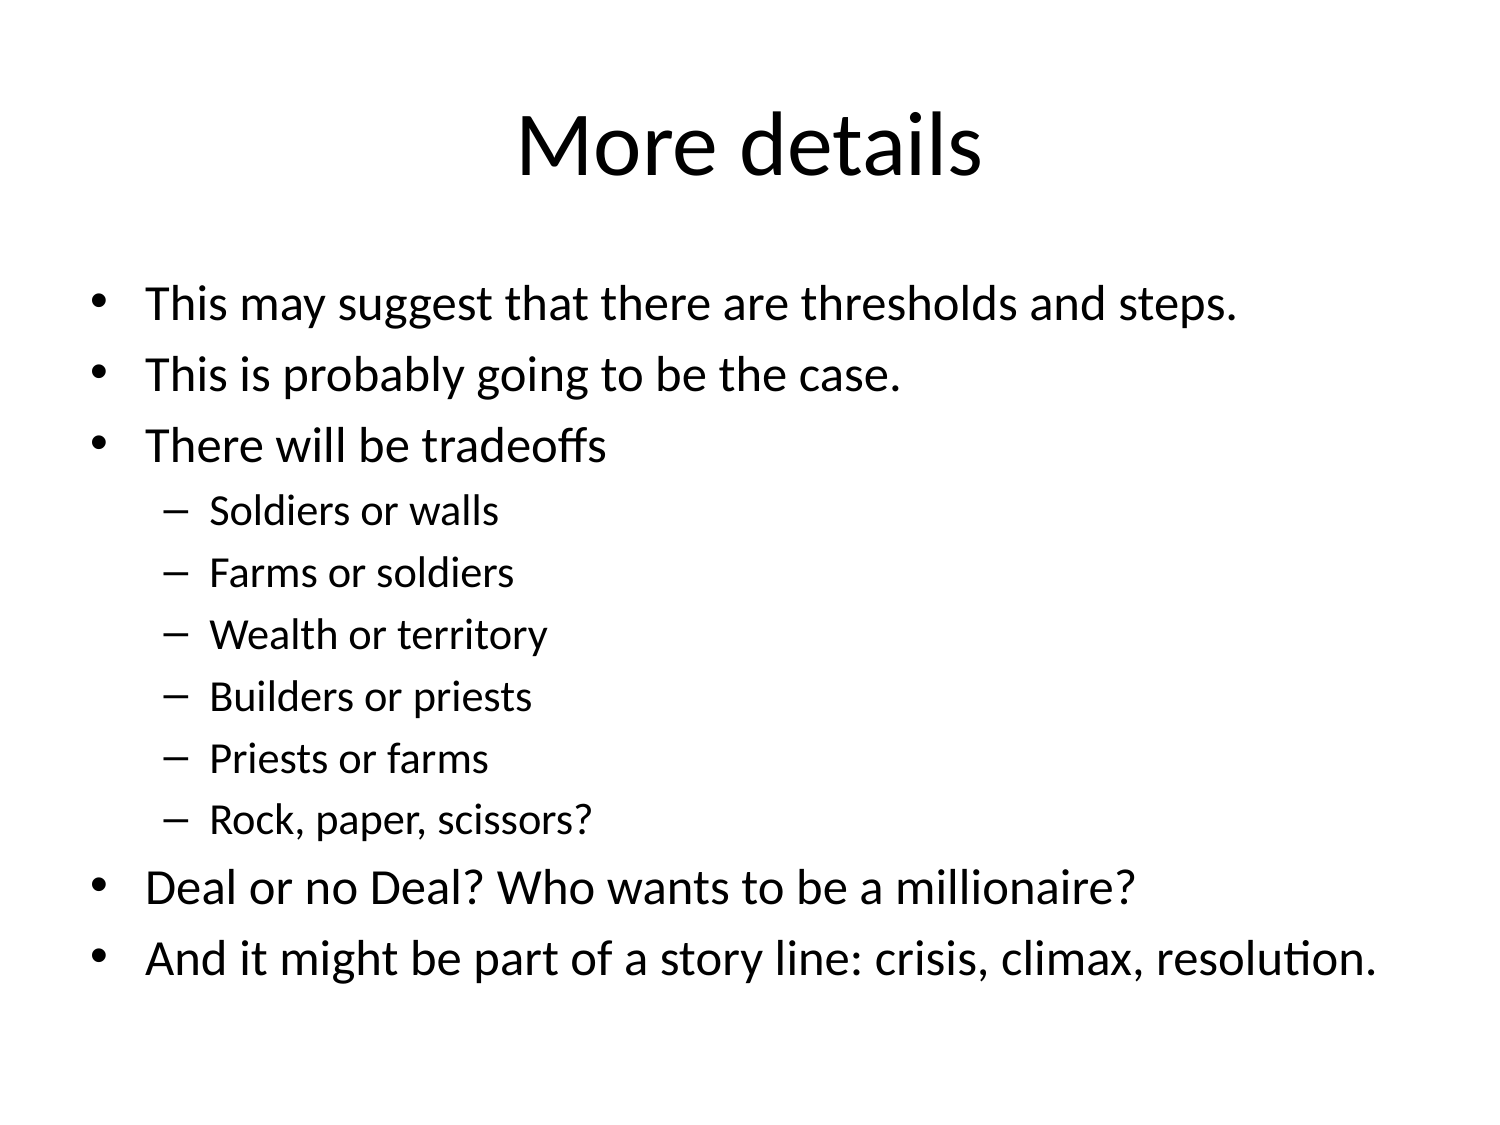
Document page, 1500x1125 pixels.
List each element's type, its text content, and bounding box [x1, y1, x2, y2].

list This may suggest that there are thresholds and steps. This is probably going to be the case. There will be tradeoffs Soldiers or walls Farms or soldiers Wealth or territory Builders or priests Priests or farms Rock, paper, scissors? Deal or no Deal? Who wants to be a millionaire? And it might be part of a story line: crisis, climax, resolution. [75, 262, 1425, 1005]
title More details [75, 45, 1425, 233]
